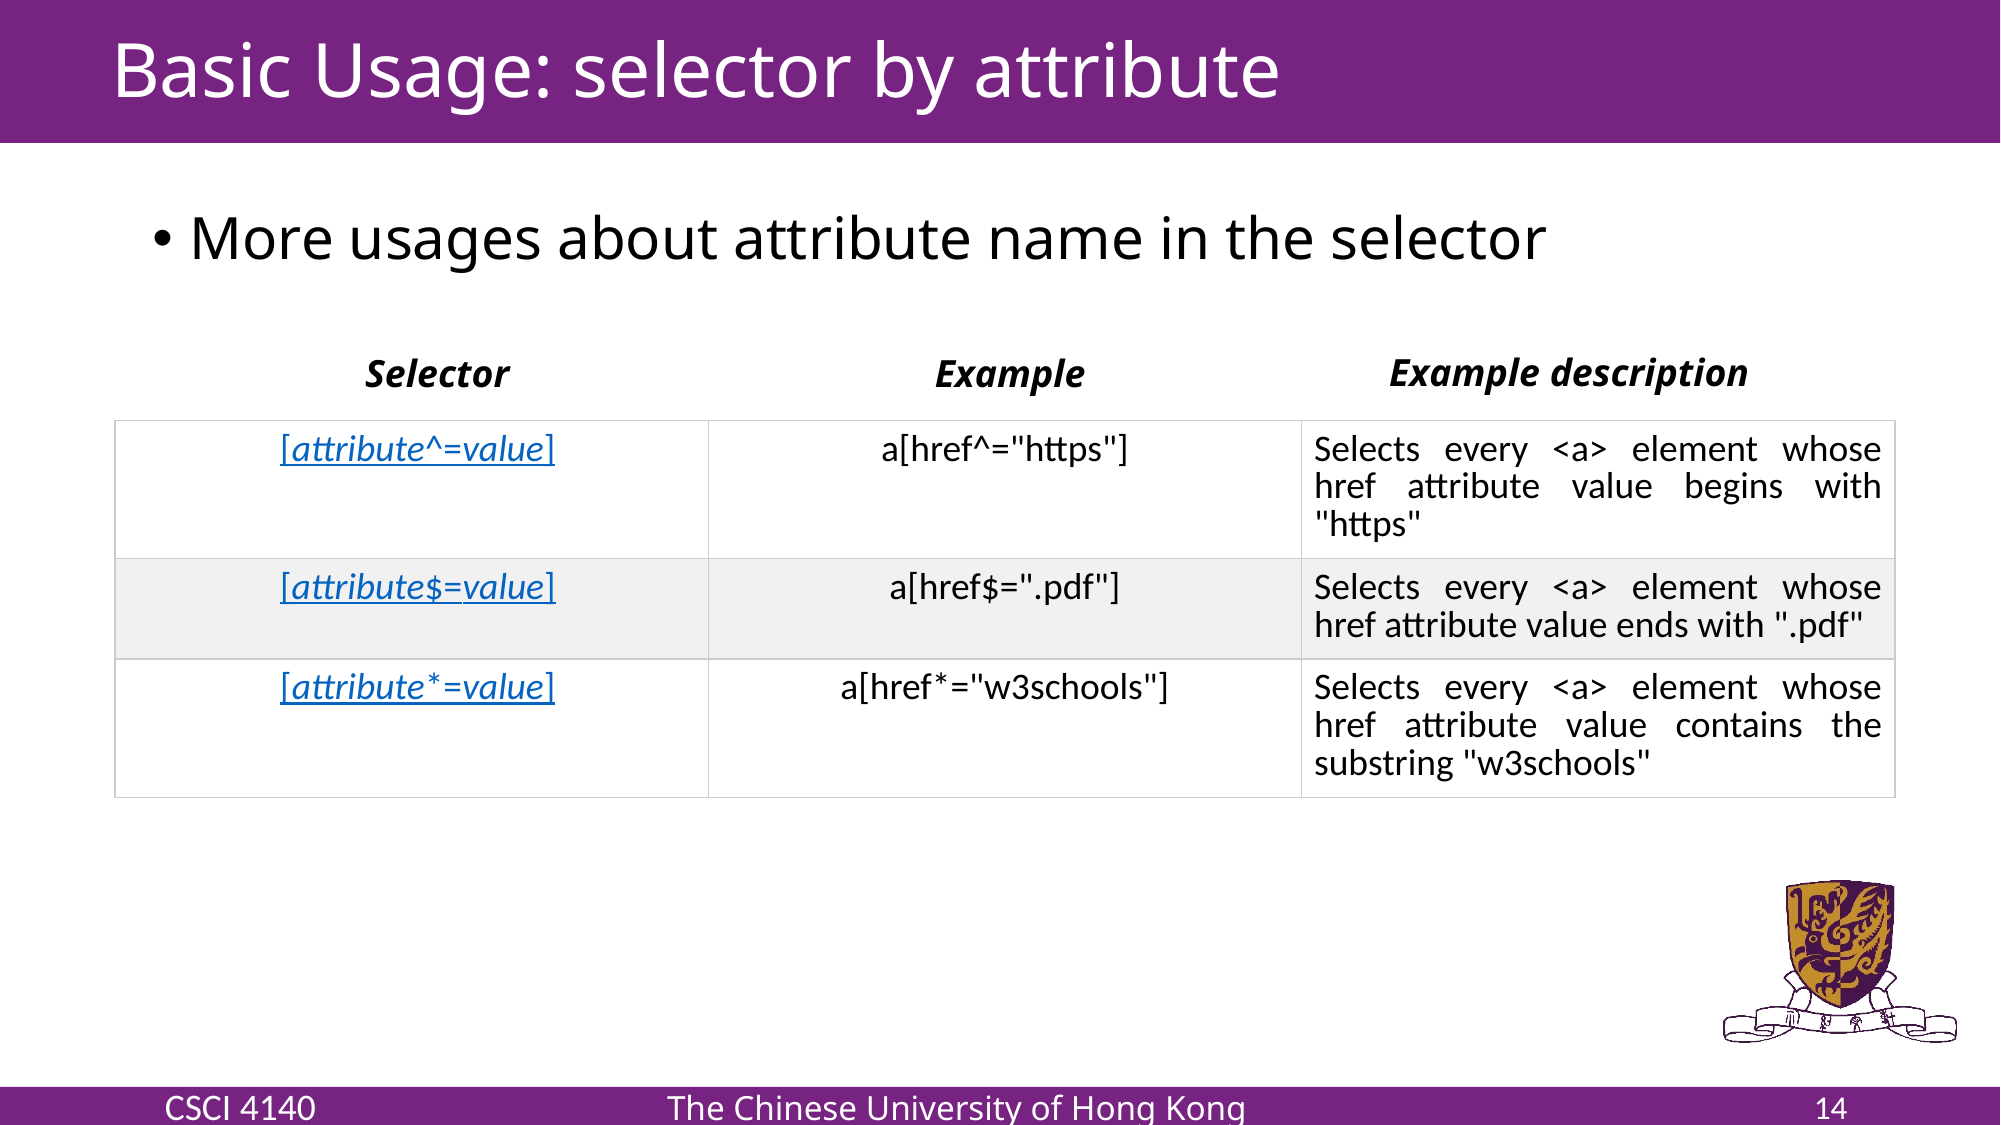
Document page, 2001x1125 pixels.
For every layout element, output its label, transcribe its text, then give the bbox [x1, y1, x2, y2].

table_header Selects every <a> element whose href attribute value begins with "https" [1302, 421, 1894, 558]
text_box Example description [1374, 341, 1765, 402]
text_box Example [920, 342, 1101, 402]
table_cell a[href*="w3schools"] [709, 660, 1301, 797]
table_cell Selects every <a> element whose href attribute value contains the substring "w3schools" [1302, 660, 1894, 797]
slide_number 14 [1723, 1075, 1863, 1125]
text_box Selector [350, 342, 525, 402]
title Basic Usage: selector by attribute [96, 4, 1808, 143]
table_cell [attribute*=value] [116, 660, 708, 797]
picture [1723, 1026, 1957, 1043]
table_cell a[href$=".pdf"] [709, 559, 1301, 658]
table_header [attribute^=value] [116, 421, 708, 558]
list More usages about attribute name in the selector [137, 201, 1968, 1026]
table_header a[href^="https"] [709, 421, 1301, 558]
table_cell Selects every <a> element whose href attribute value ends with ".pdf" [1302, 559, 1894, 658]
table_cell [attribute$=value] [116, 559, 708, 658]
